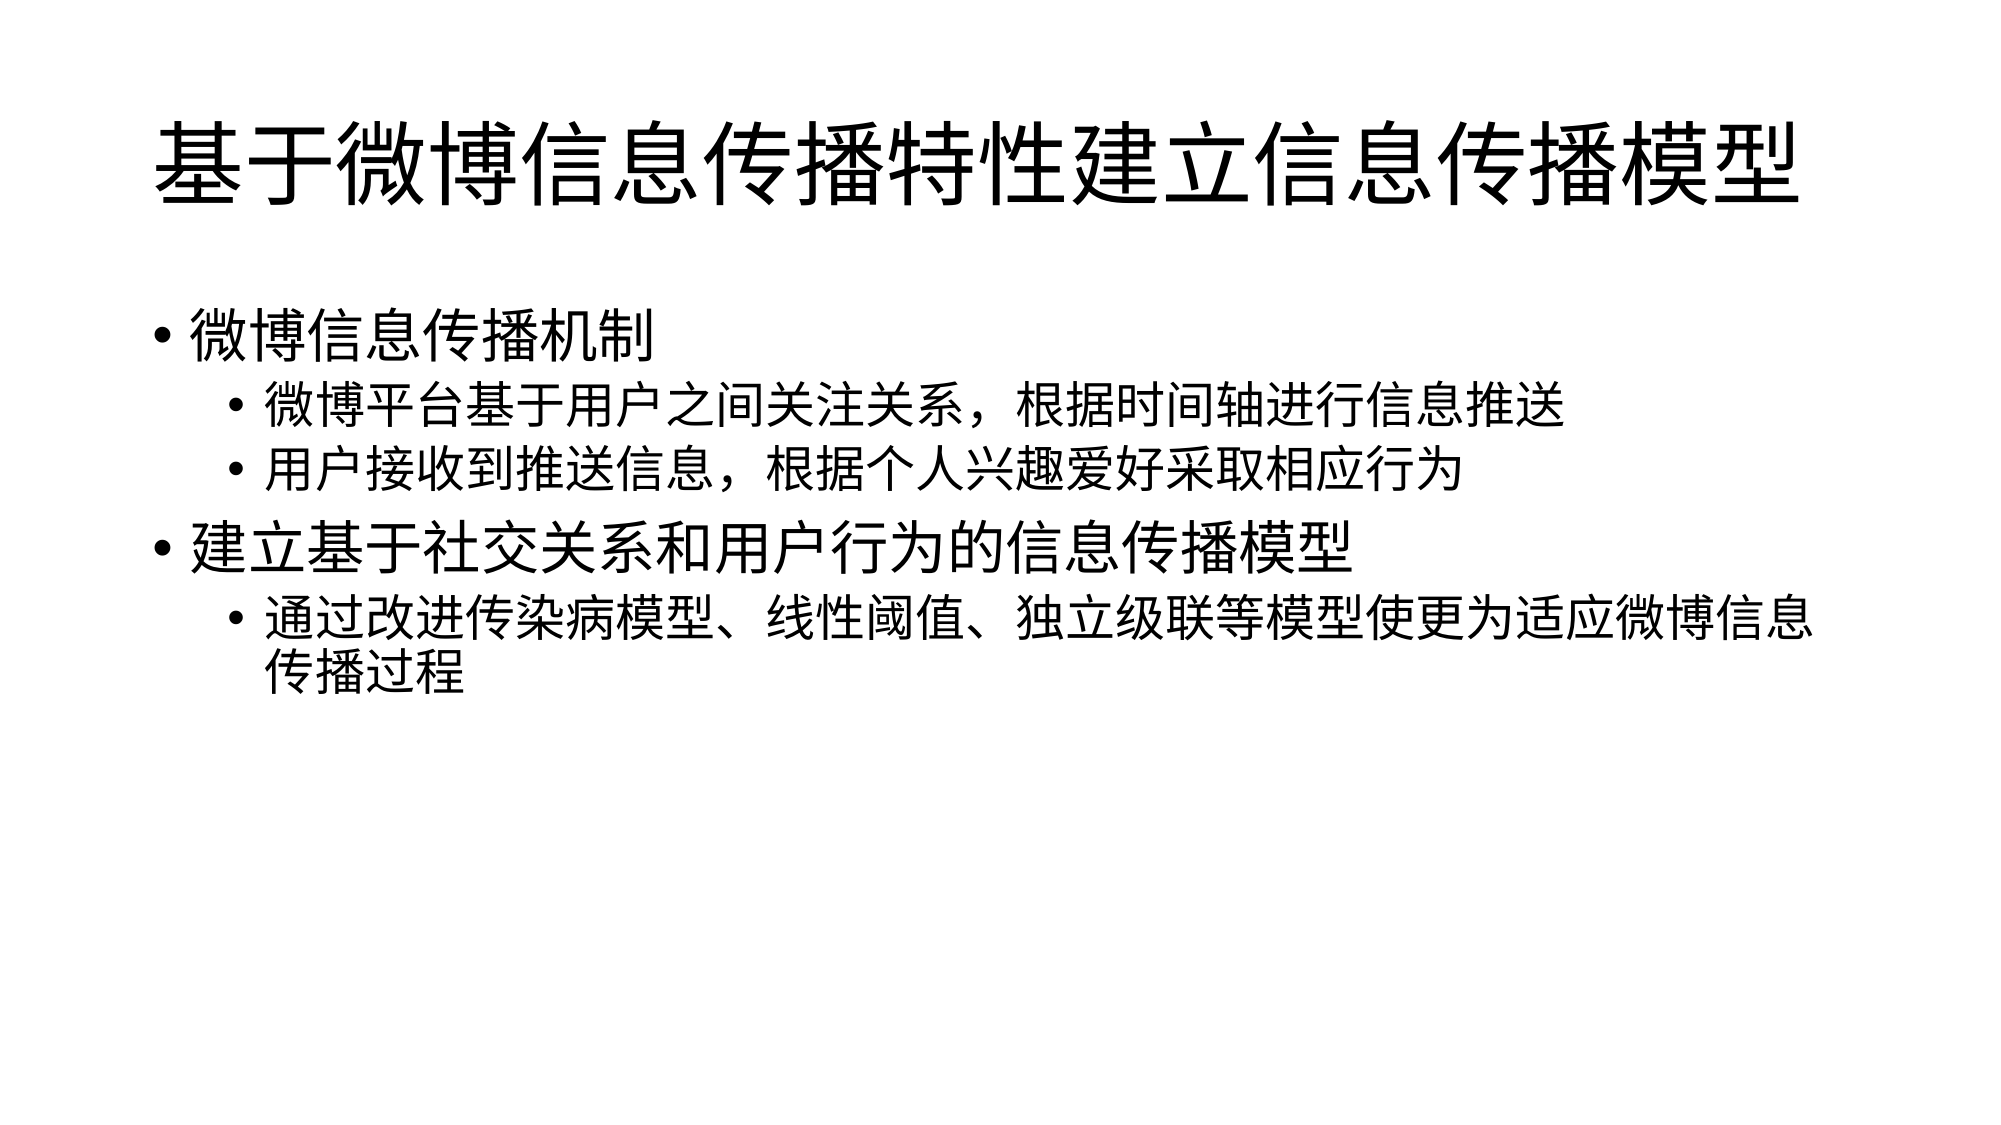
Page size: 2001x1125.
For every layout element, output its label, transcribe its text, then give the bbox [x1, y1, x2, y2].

title 基于微博信息传播特性建立信息传播模型 [137, 59, 1863, 278]
list 微博信息传播机制 微博平台基于用户之间关注关系，根据时间轴进行信息推送 用户接收到推送信息，根据个人兴趣爱好采取相应行为 建立基于社交关系和用户行为的信息传播模型 通过改进传染病模型、线性阈值、独立级联等模型使更为适应微博信息传播过程 [137, 299, 1863, 1014]
